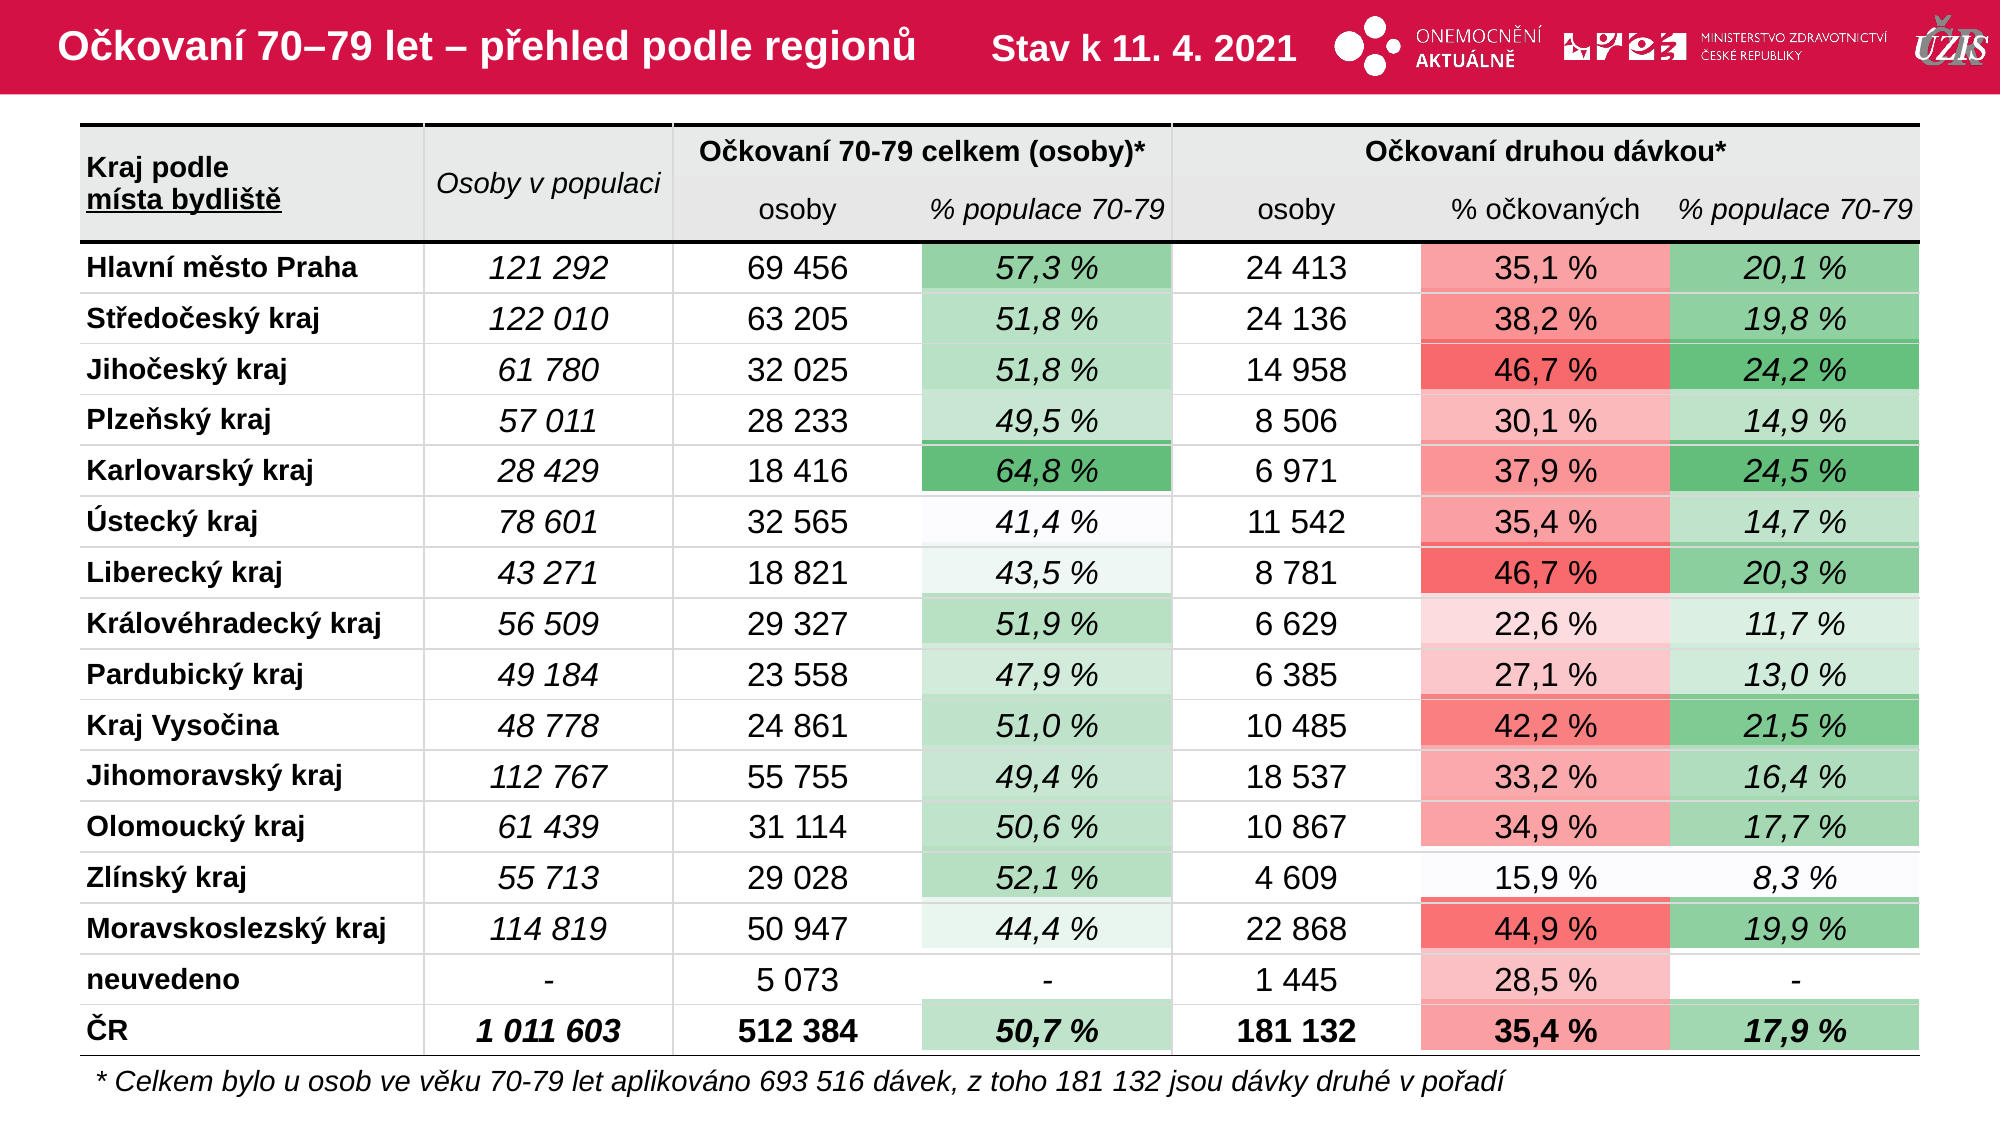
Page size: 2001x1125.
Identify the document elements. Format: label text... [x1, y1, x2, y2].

table_cell 19,8 % [1671, 294, 1920, 343]
table_cell 46,7 % [1421, 548, 1671, 597]
table_cell 112 767 [425, 751, 672, 800]
table_cell neuvedeno [80, 955, 423, 1004]
table_cell 28 429 [425, 446, 672, 495]
table_cell 33,2 % [1421, 751, 1671, 800]
table_cell 50,6 % [923, 802, 1171, 851]
table_cell 18 416 [674, 446, 923, 495]
table_cell osoby [1173, 176, 1421, 240]
table_cell 64,8 % [923, 446, 1171, 495]
table_cell 50,7 % [923, 1005, 1171, 1055]
table_cell 41,4 % [923, 497, 1171, 546]
table_cell 29 028 [674, 853, 923, 902]
table_cell 11 542 [1173, 497, 1421, 546]
table_cell % populace 70-79 [923, 176, 1171, 240]
table_cell 10 867 [1173, 802, 1421, 851]
table_header Kraj podle místa bydliště [80, 127, 423, 240]
table_cell 51,9 % [923, 599, 1171, 648]
table_cell 35,4 % [1421, 497, 1671, 546]
table_cell 78 601 [425, 497, 672, 546]
table_cell 50 947 [674, 904, 923, 953]
table_cell 24 413 [1173, 244, 1421, 292]
table_cell 43,5 % [923, 548, 1171, 597]
table_cell 20,3 % [1671, 548, 1920, 597]
table_header Očkovaní 70-79 celkem (osoby)* [674, 127, 1171, 176]
table_cell 61 439 [425, 802, 672, 851]
picture [1563, 31, 1888, 60]
table_cell 24 136 [1173, 294, 1421, 343]
table_cell 49,5 % [923, 395, 1171, 444]
table_cell 24 861 [674, 700, 923, 749]
table_cell 49 184 [425, 650, 672, 699]
table_cell 57,3 % [923, 244, 1171, 292]
table_cell 31 114 [674, 802, 923, 851]
table_cell 512 384 [674, 1005, 923, 1055]
table_cell Hlavní město Praha [80, 244, 423, 292]
table_cell 6 629 [1173, 599, 1421, 648]
table_cell ČR [80, 1005, 423, 1055]
table_cell 35,1 % [1421, 244, 1671, 292]
table_header Osoby v populaci [425, 127, 672, 240]
table_cell 10 485 [1173, 700, 1421, 749]
table_cell - [1671, 955, 1920, 1004]
table_cell 5 073 [674, 955, 923, 1004]
table_cell 18 821 [674, 548, 923, 597]
table_cell Kraj Vysočina [80, 700, 423, 749]
table_cell 27,1 % [1421, 650, 1671, 699]
table_cell 23 558 [674, 650, 923, 699]
table_cell 61 780 [425, 344, 672, 394]
table_cell 14,7 % [1671, 497, 1920, 546]
picture [1915, 15, 1989, 66]
picture [1421, 16, 1542, 76]
table_cell 24,5 % [1763, 460, 1778, 481]
table_cell 52,1 % [923, 853, 1171, 902]
table_cell 42,2 % [1421, 700, 1671, 749]
table_cell 1 445 [1173, 955, 1421, 1004]
table_cell 37,9 % [1421, 446, 1671, 495]
table_cell Pardubický kraj [80, 650, 423, 699]
table_cell 57 011 [425, 395, 672, 444]
table_cell 121 292 [425, 244, 672, 292]
table_cell 48 778 [425, 700, 672, 749]
table_cell 14,9 % [1671, 395, 1920, 444]
table_cell 55 755 [674, 751, 923, 800]
table_cell Zlínský kraj [80, 853, 423, 902]
table_cell 18 537 [1173, 751, 1421, 800]
table_cell 21,5 % [1671, 700, 1920, 749]
table_cell 22,6 % [1421, 599, 1671, 648]
text_box Stav k 11. 4. 2021 [976, 16, 1421, 77]
table_cell % populace 70-79 [1671, 176, 1920, 240]
table_cell Karlovarský kraj [80, 446, 423, 495]
table_cell 181 132 [1173, 1005, 1421, 1055]
table_cell 4 609 [1173, 853, 1421, 902]
table_cell Královéhradecký kraj [80, 599, 423, 648]
table_cell 51,8 % [923, 294, 1171, 343]
table_header Očkovaní druhou dávkou* [1173, 127, 1920, 176]
table_cell 22 868 [1173, 904, 1421, 953]
table_cell 17,7 % [1671, 802, 1920, 851]
table_cell 1 011 603 [425, 1005, 672, 1055]
table_cell 47,9 % [923, 650, 1171, 699]
table_cell 114 819 [425, 904, 672, 953]
table_cell 46,7 % [1421, 344, 1671, 394]
table_cell Ústecký kraj [80, 497, 423, 546]
table_cell 8 506 [1173, 395, 1421, 444]
table_cell 13,0 % [1671, 650, 1920, 699]
table_cell 49,4 % [923, 751, 1171, 800]
table_cell 63 205 [674, 294, 923, 343]
table_cell 35,4 % [1421, 1005, 1671, 1055]
table_cell Středočeský kraj [80, 294, 423, 343]
table_cell 15,9 % [1421, 853, 1671, 902]
table_cell 38,2 % [1421, 294, 1671, 343]
table_cell osoby [674, 176, 923, 240]
table_cell 19,9 % [1671, 904, 1920, 953]
table_cell 8 781 [1173, 548, 1421, 597]
table_cell 29 327 [674, 599, 923, 648]
table_cell 44,9 % [1421, 904, 1671, 953]
table_cell Liberecký kraj [80, 548, 423, 597]
table_cell 14 958 [1173, 344, 1421, 394]
table_cell 56 509 [425, 599, 672, 648]
table_cell - [923, 955, 1171, 1004]
table_cell 8,3 % [1671, 853, 1920, 902]
text_box * Celkem bylo u osob ve věku 70-79 let aplikováno 693 516 dávek, z toho 181 132 jsou dávky druhé v pořadí [80, 1055, 1871, 1105]
table_cell 28 233 [674, 395, 923, 444]
table_cell 32 565 [674, 497, 923, 546]
table_cell - [425, 955, 672, 1004]
table_cell Jihočeský kraj [80, 344, 423, 394]
table_cell Plzeňský kraj [80, 395, 423, 444]
table_cell Jihomoravský kraj [80, 751, 423, 800]
table_cell Olomoucký kraj [80, 802, 423, 851]
table_cell 6 385 [1173, 650, 1421, 699]
table_cell 11,7 % [1671, 599, 1920, 648]
table_cell 32 025 [674, 344, 923, 394]
table_cell 69 456 [674, 244, 923, 292]
table_cell 30,1 % [1421, 395, 1671, 444]
table_cell 24,2 % [1671, 344, 1920, 394]
table_cell 34,9 % [1421, 802, 1671, 851]
title Očkovaní 70–79 let – přehled podle regionů [42, 0, 1262, 95]
table_cell 28,5 % [1421, 955, 1671, 1004]
table_cell 16,4 % [1671, 751, 1920, 800]
table_cell 122 010 [425, 294, 672, 343]
table_cell 51,8 % [923, 344, 1171, 394]
table_cell 55 713 [425, 853, 672, 902]
table_cell 20,1 % [1671, 244, 1920, 292]
table_cell 43 271 [425, 548, 672, 597]
table_cell % očkovaných [1421, 176, 1671, 240]
table_cell 17,9 % [1671, 1005, 1920, 1055]
table_cell 51,0 % [923, 700, 1171, 749]
table_cell Moravskoslezský kraj [80, 904, 423, 953]
table_cell 44,4 % [923, 904, 1171, 953]
table_cell 6 971 [1173, 446, 1421, 495]
